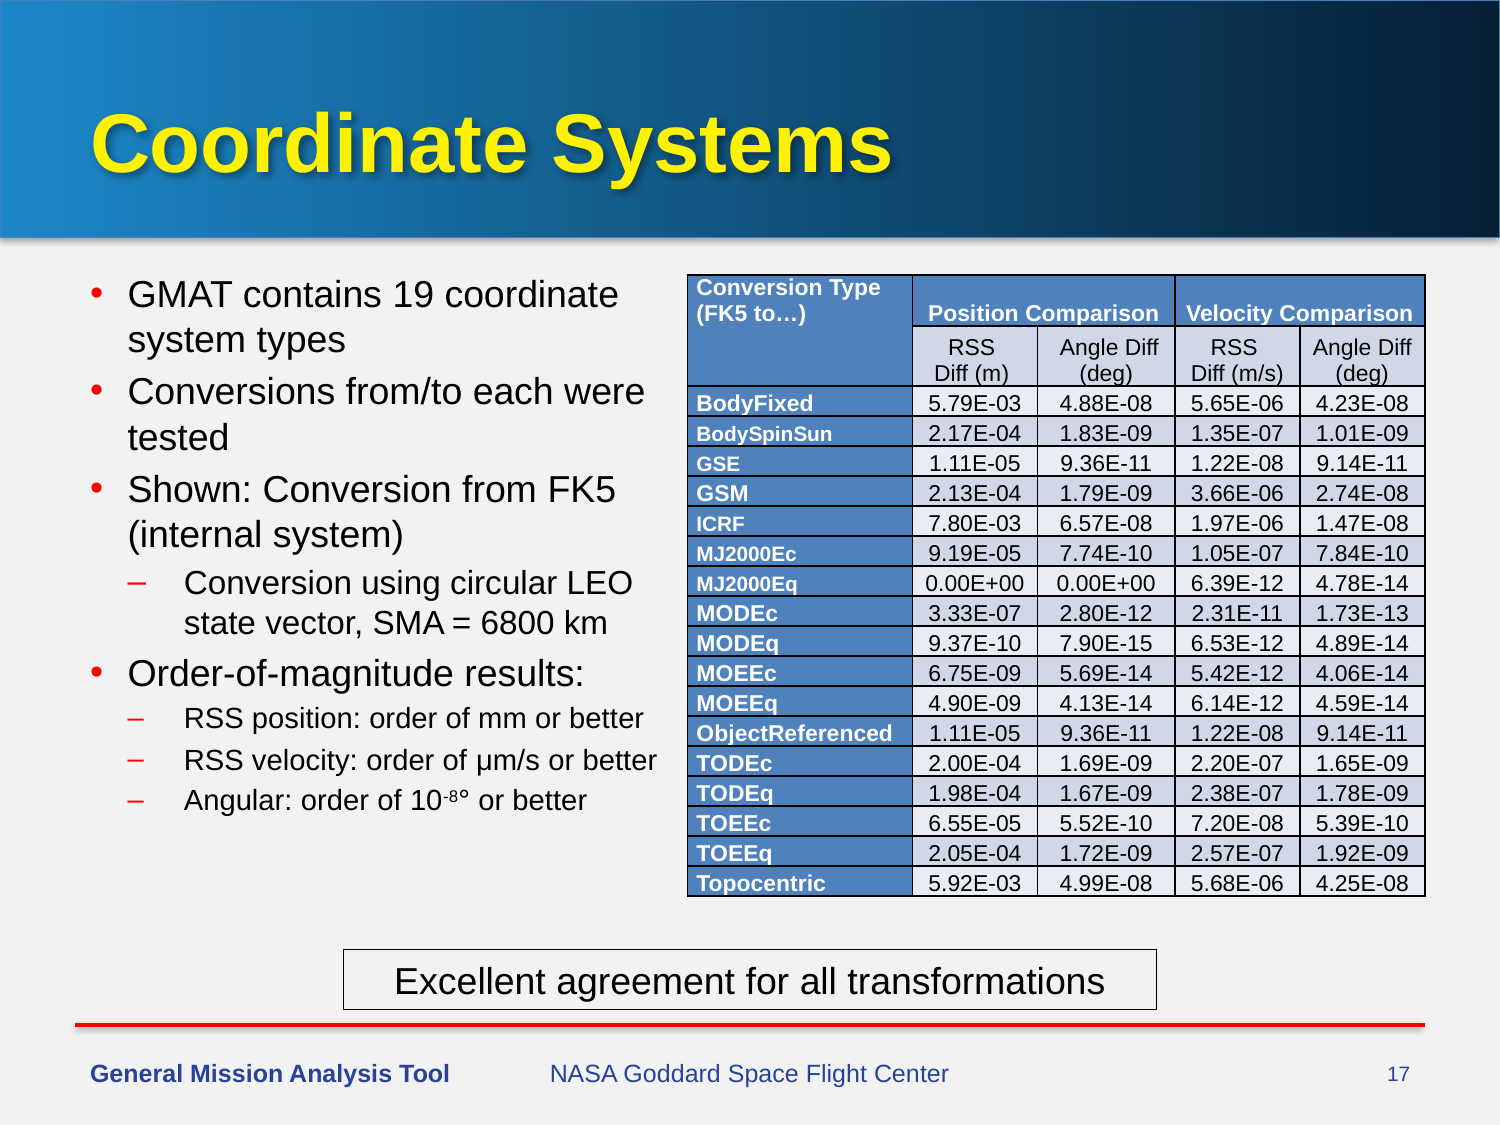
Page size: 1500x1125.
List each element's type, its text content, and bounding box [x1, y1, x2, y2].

table_cell 1.22E-08 [1176, 717, 1299, 745]
table_cell 4.99E-08 [1038, 867, 1174, 895]
table_cell 5.65E-06 [1176, 387, 1299, 415]
table_cell 4.89E-14 [1301, 627, 1424, 655]
table_cell 1.78E-09 [1301, 777, 1424, 805]
table_cell TODEq [688, 777, 912, 805]
title Coordinate Systems [75, 45, 1425, 233]
table_cell MJ2000Ec [688, 537, 912, 565]
table_cell 1.69E-09 [1038, 747, 1174, 775]
table_cell MOEEq [688, 687, 912, 715]
table_cell 4.59E-14 [1301, 687, 1424, 715]
table_cell MJ2000Eq [688, 567, 912, 595]
table_cell 2.00E-04 [913, 747, 1037, 775]
table_cell 9.36E-11 [1038, 717, 1174, 745]
table_cell 4.88E-08 [1038, 387, 1174, 415]
table_cell 2.13E-04 [913, 477, 1037, 505]
table_cell 4.90E-09 [913, 687, 1037, 715]
table_cell 0.00E+00 [1038, 567, 1174, 595]
table_cell 2.20E-07 [1176, 747, 1299, 775]
table_cell 1.97E-06 [1176, 507, 1299, 535]
table_cell MODEq [688, 627, 912, 655]
slide_number 17 [1074, 1042, 1425, 1103]
table_cell 5.68E-06 [1176, 867, 1299, 895]
slide_number General Mission Analysis Tool [75, 1042, 488, 1103]
table_cell Angle Diff (deg) [1301, 327, 1424, 385]
table_cell 1.01E-09 [1301, 417, 1424, 445]
table_cell GSM [688, 477, 912, 505]
table_cell 1.35E-07 [1176, 417, 1299, 445]
table_cell 2.05E-04 [913, 837, 1037, 865]
table_cell RSS Diff (m) [913, 327, 1037, 385]
table_cell 6.57E-08 [1038, 507, 1174, 535]
table_cell 1.73E-13 [1301, 597, 1424, 625]
table_cell 2.31E-11 [1176, 597, 1299, 625]
table_cell [688, 326, 912, 385]
table_cell 1.79E-09 [1038, 477, 1174, 505]
table_cell 0.00E+00 [913, 567, 1037, 595]
table_cell MOEEc [688, 657, 912, 685]
text_box Excellent agreement for all transformations [675, 949, 1157, 1010]
table_cell 4.78E-14 [1301, 567, 1424, 595]
table_cell 6.39E-12 [1176, 567, 1299, 595]
table_cell 3.33E-07 [913, 597, 1037, 625]
table_cell 2.74E-08 [1301, 477, 1424, 505]
list GMAT contains 19 coordinate system types Conversions from/to each were tested Shown: Conversion from FK5 (internal system) Conversion using circular LEO state vector, SMA = 6800 km Order-of-magnitude results: RSS position: order of mm or better RSS velocity: order of μm/s or better Angular: order of 10-8° or better [75, 262, 675, 1011]
table_cell 5.39E-10 [1301, 807, 1424, 835]
table_cell 4.06E-14 [1301, 657, 1424, 685]
table_cell 7.90E-15 [1038, 627, 1174, 655]
table_cell 5.92E-03 [913, 867, 1037, 895]
table_cell Angle Diff (deg) [1038, 327, 1174, 385]
footer NASA Goddard Space Flight Center [512, 1042, 988, 1103]
table_cell 1.92E-09 [1301, 837, 1424, 865]
table_cell 2.80E-12 [1038, 597, 1174, 625]
table_cell 1.05E-07 [1176, 537, 1299, 565]
table_cell TOEEq [688, 837, 912, 865]
table_cell 2.57E-07 [1176, 837, 1299, 865]
table_cell 1.72E-09 [1038, 837, 1174, 865]
table_cell 5.42E-12 [1176, 657, 1299, 685]
table_cell 1.11E-05 [913, 447, 1037, 475]
table_cell MODEc [688, 597, 912, 625]
table_cell 9.36E-11 [1038, 447, 1174, 475]
table_cell 7.74E-10 [1038, 537, 1174, 565]
table_cell TODEc [688, 747, 912, 775]
table_cell BodySpinSun [688, 417, 912, 445]
table_cell BodyFixed [688, 387, 912, 415]
table_cell 5.79E-03 [913, 387, 1037, 415]
table_cell 4.23E-08 [1301, 387, 1424, 415]
table_cell RSS Diff (m/s) [1176, 327, 1299, 385]
table_cell 6.14E-12 [1176, 687, 1299, 715]
table_cell 1.47E-08 [1301, 507, 1424, 535]
table_cell 3.66E-06 [1176, 477, 1299, 505]
table_cell 1.67E-09 [1038, 777, 1174, 805]
table_cell TOEEc [688, 807, 912, 835]
table_cell 9.19E-05 [913, 537, 1037, 565]
table_cell 4.13E-14 [1038, 687, 1174, 715]
table_cell 5.69E-14 [1038, 657, 1174, 685]
table_cell 9.14E-11 [1301, 447, 1424, 475]
table_cell 1.11E-05 [913, 717, 1037, 745]
table_header Position Comparison [913, 276, 1174, 325]
table_cell 5.52E-10 [1038, 807, 1174, 835]
table_cell 7.84E-10 [1301, 537, 1424, 565]
table_cell 1.83E-09 [1038, 417, 1174, 445]
table_cell Topocentric [688, 867, 912, 895]
table_header Conversion Type (FK5 to…) [688, 276, 912, 326]
table_cell 9.14E-11 [1301, 717, 1424, 745]
table_cell 1.22E-08 [1176, 447, 1299, 475]
table_cell GSE [688, 447, 912, 475]
table_cell 1.65E-09 [1301, 747, 1424, 775]
table_cell 7.80E-03 [913, 507, 1037, 535]
table_cell 7.20E-08 [1176, 807, 1299, 835]
table_cell 6.75E-09 [913, 657, 1037, 685]
table_cell 4.25E-08 [1301, 867, 1424, 895]
table_cell ObjectReferenced [688, 717, 912, 745]
table_cell 2.17E-04 [913, 417, 1037, 445]
table_header Velocity Comparison [1176, 276, 1424, 325]
table_cell ICRF [688, 507, 912, 535]
table_cell 2.38E-07 [1176, 777, 1299, 805]
table_cell 9.37E-10 [913, 627, 1037, 655]
table_cell 6.55E-05 [913, 807, 1037, 835]
table_cell 6.53E-12 [1176, 627, 1299, 655]
table_cell 1.98E-04 [913, 777, 1037, 805]
